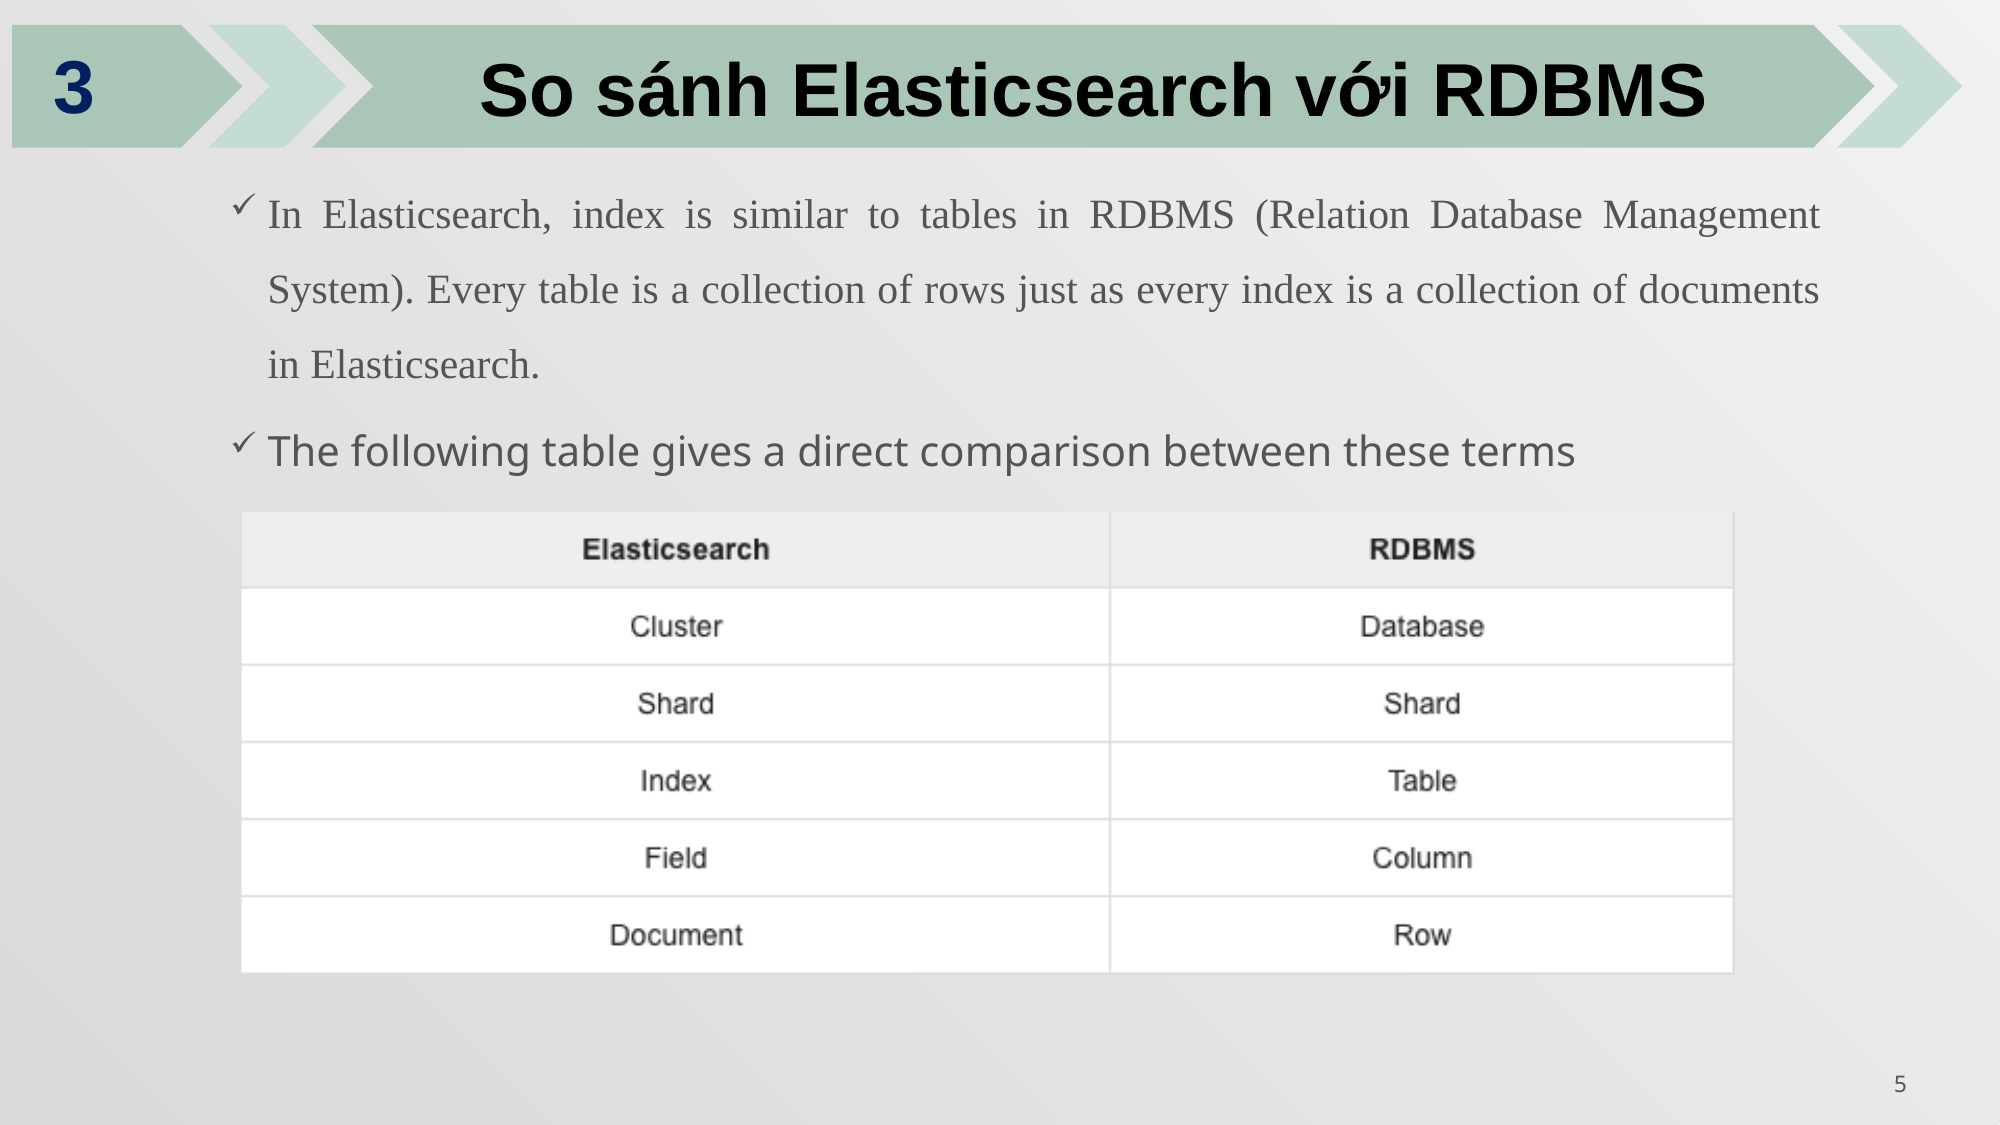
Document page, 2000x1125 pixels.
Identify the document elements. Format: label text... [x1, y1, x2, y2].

text_box [1834, 23, 1964, 149]
text_box [11, 23, 244, 149]
text_box So sánh Elasticsearch với RDBMS [309, 23, 1877, 149]
text_box 3 [38, 31, 111, 136]
picture [240, 512, 1735, 975]
text_box [206, 23, 348, 149]
slide_number 5 [1734, 1070, 1923, 1101]
list In Elasticsearch, index is similar to tables in RDBMS (Relation Database Management System). Every table is a collection of rows just as every index is a collection of documents in Elasticsearch. The following table gives a direct comparison between these terms [170, 153, 1837, 513]
